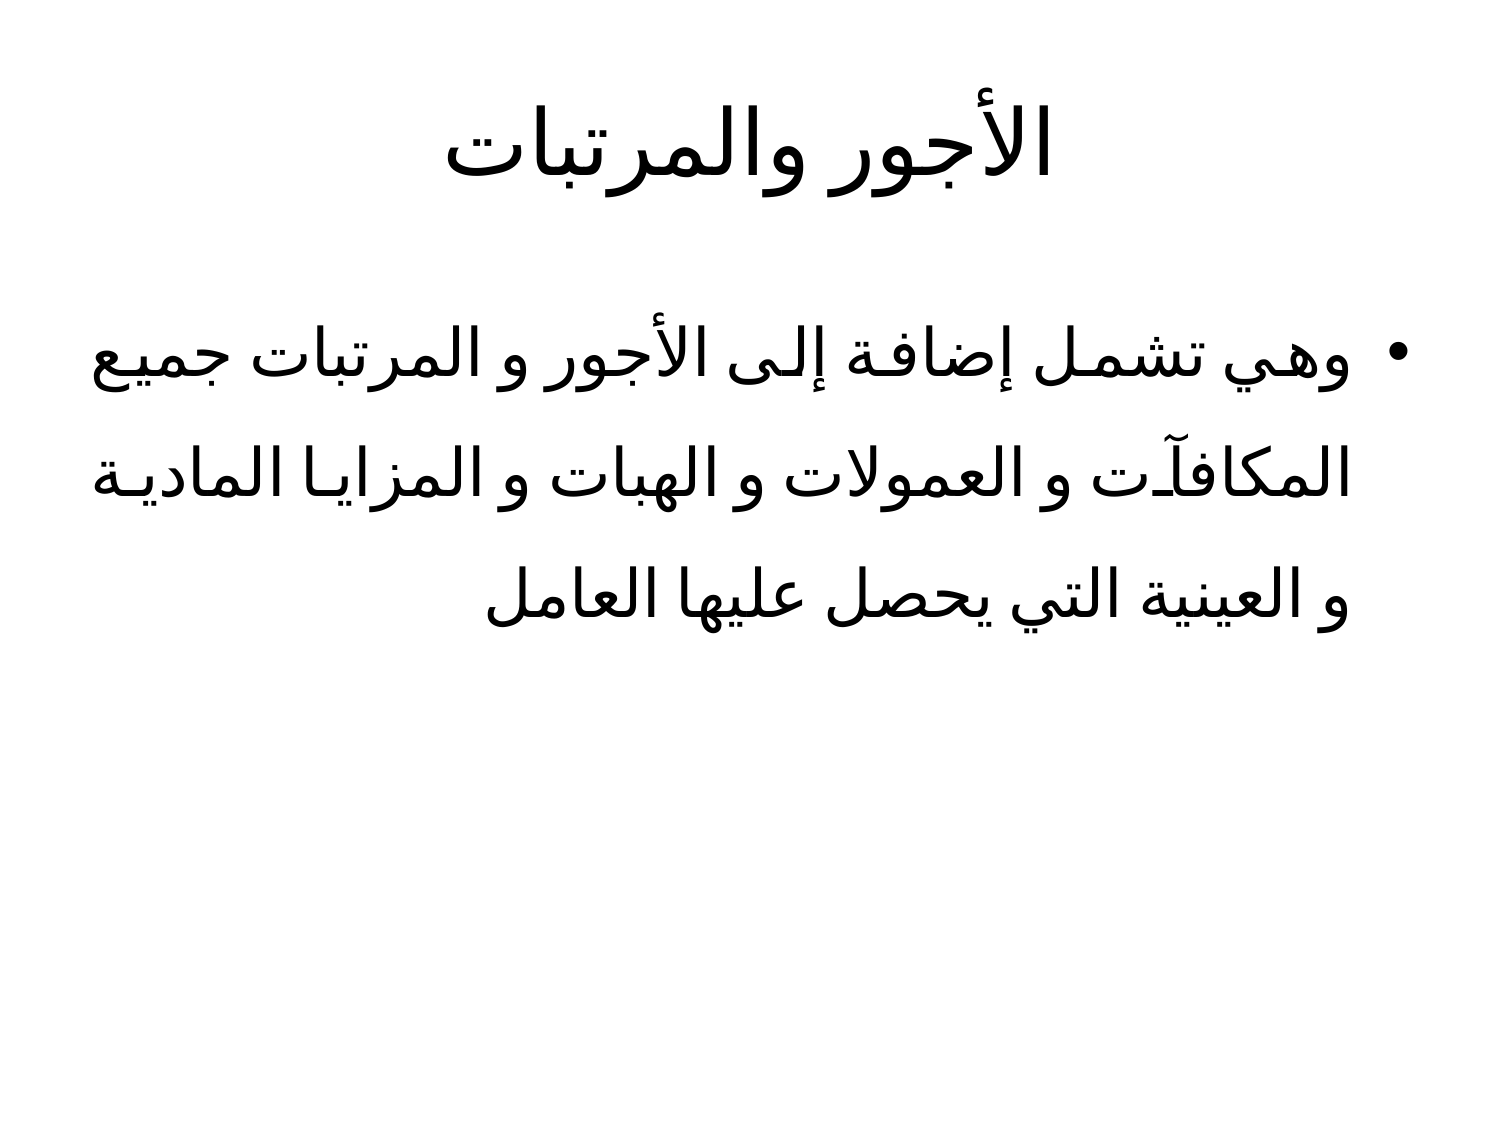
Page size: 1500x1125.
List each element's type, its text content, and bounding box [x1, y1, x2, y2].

list وهي تشمل إضافة إلى الأجور و المرتبات جميع المكافآت و العمولات و الهبات و المزايا المادية و العينية التي يحصل عليها العامل [75, 262, 1425, 1005]
title الأجور والمرتبات [75, 45, 1425, 233]
